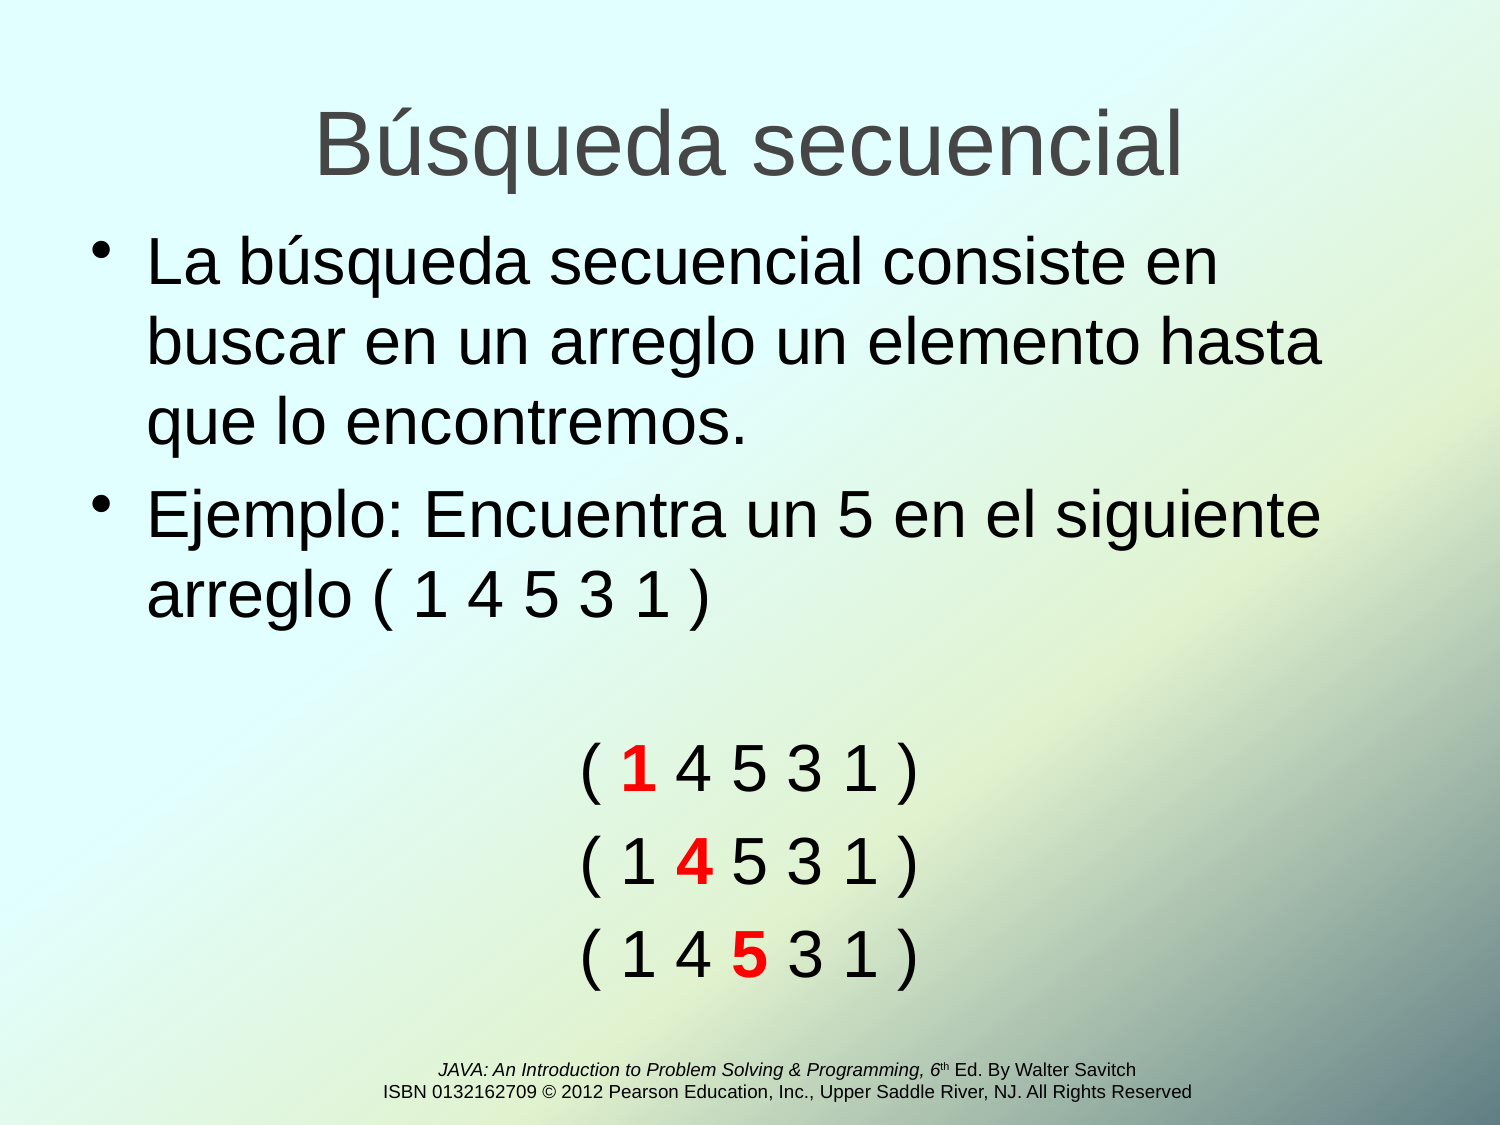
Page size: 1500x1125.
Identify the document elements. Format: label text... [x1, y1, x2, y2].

title Búsqueda secuencial [75, 45, 1425, 210]
picture [0, 0, 1500, 1125]
list La búsqueda secuencial consiste en buscar en un arreglo un elemento hasta que lo encontremos. Ejemplo: Encuentra un 5 en el siguiente arreglo ( 1 4 5 3 1 ) ( 1 4 5 3 1 ) ( 1 4 5 3 1 ) ( 1 4 5 3 1 ) [75, 210, 1425, 1028]
